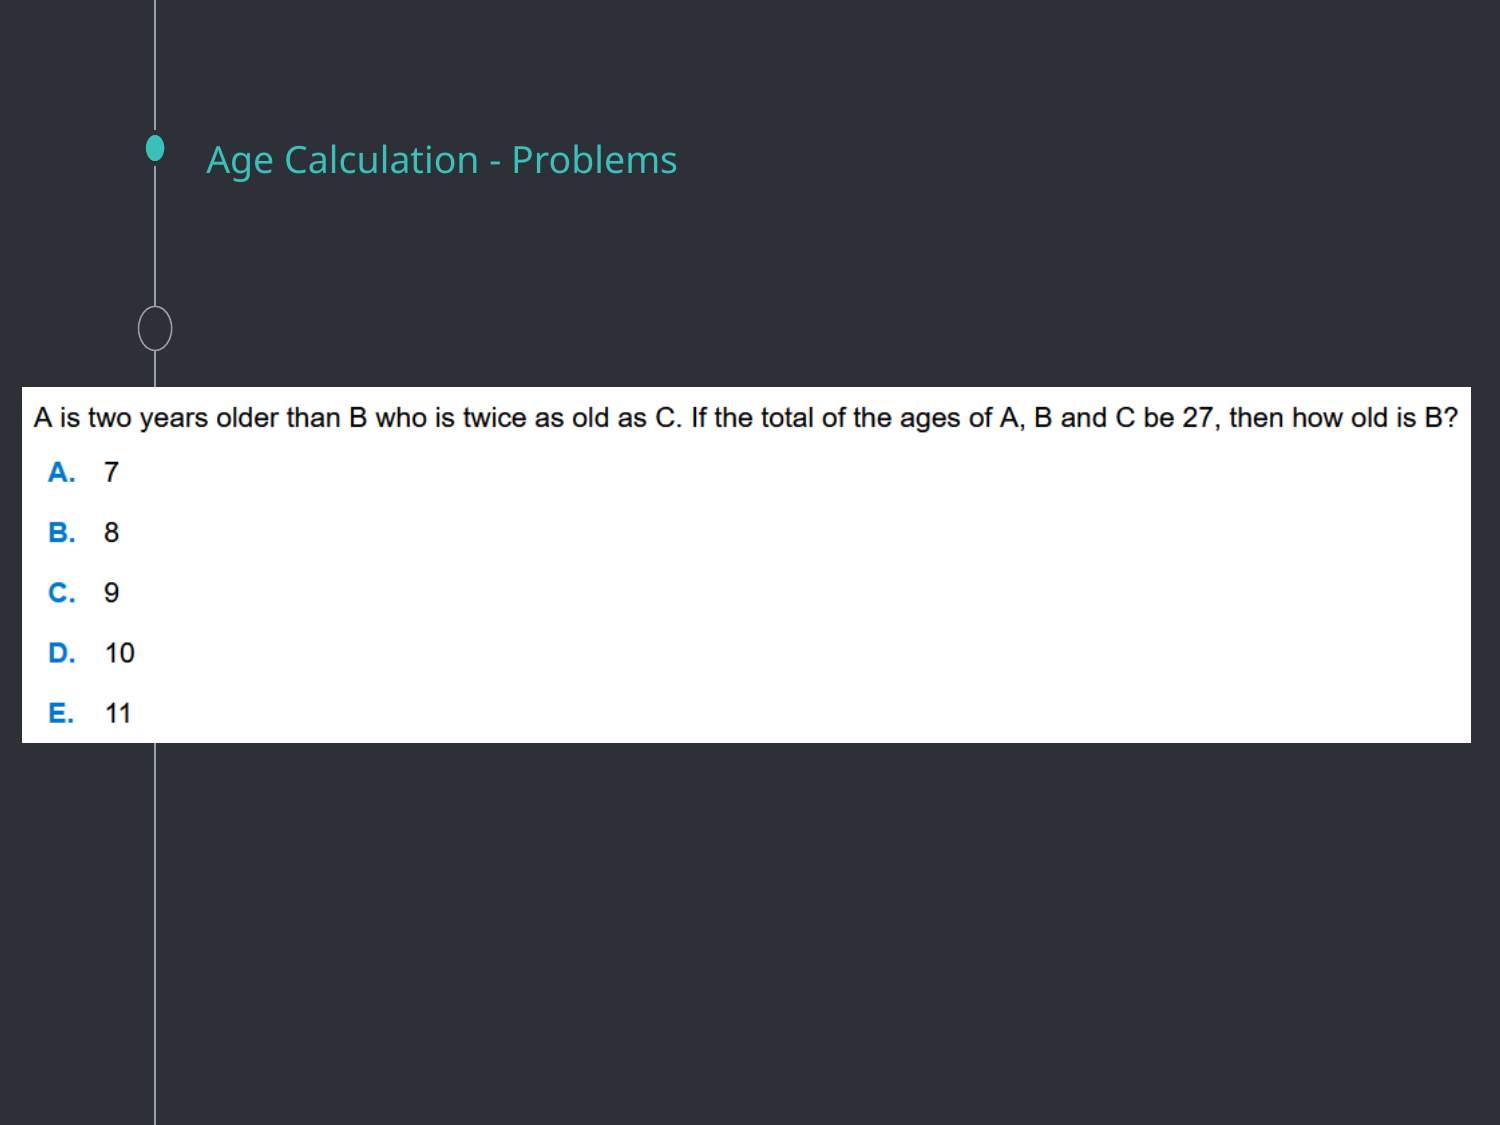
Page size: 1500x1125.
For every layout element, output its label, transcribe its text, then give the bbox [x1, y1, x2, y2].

picture [22, 387, 1471, 744]
title Age Calculation - Problems [191, 120, 1317, 196]
